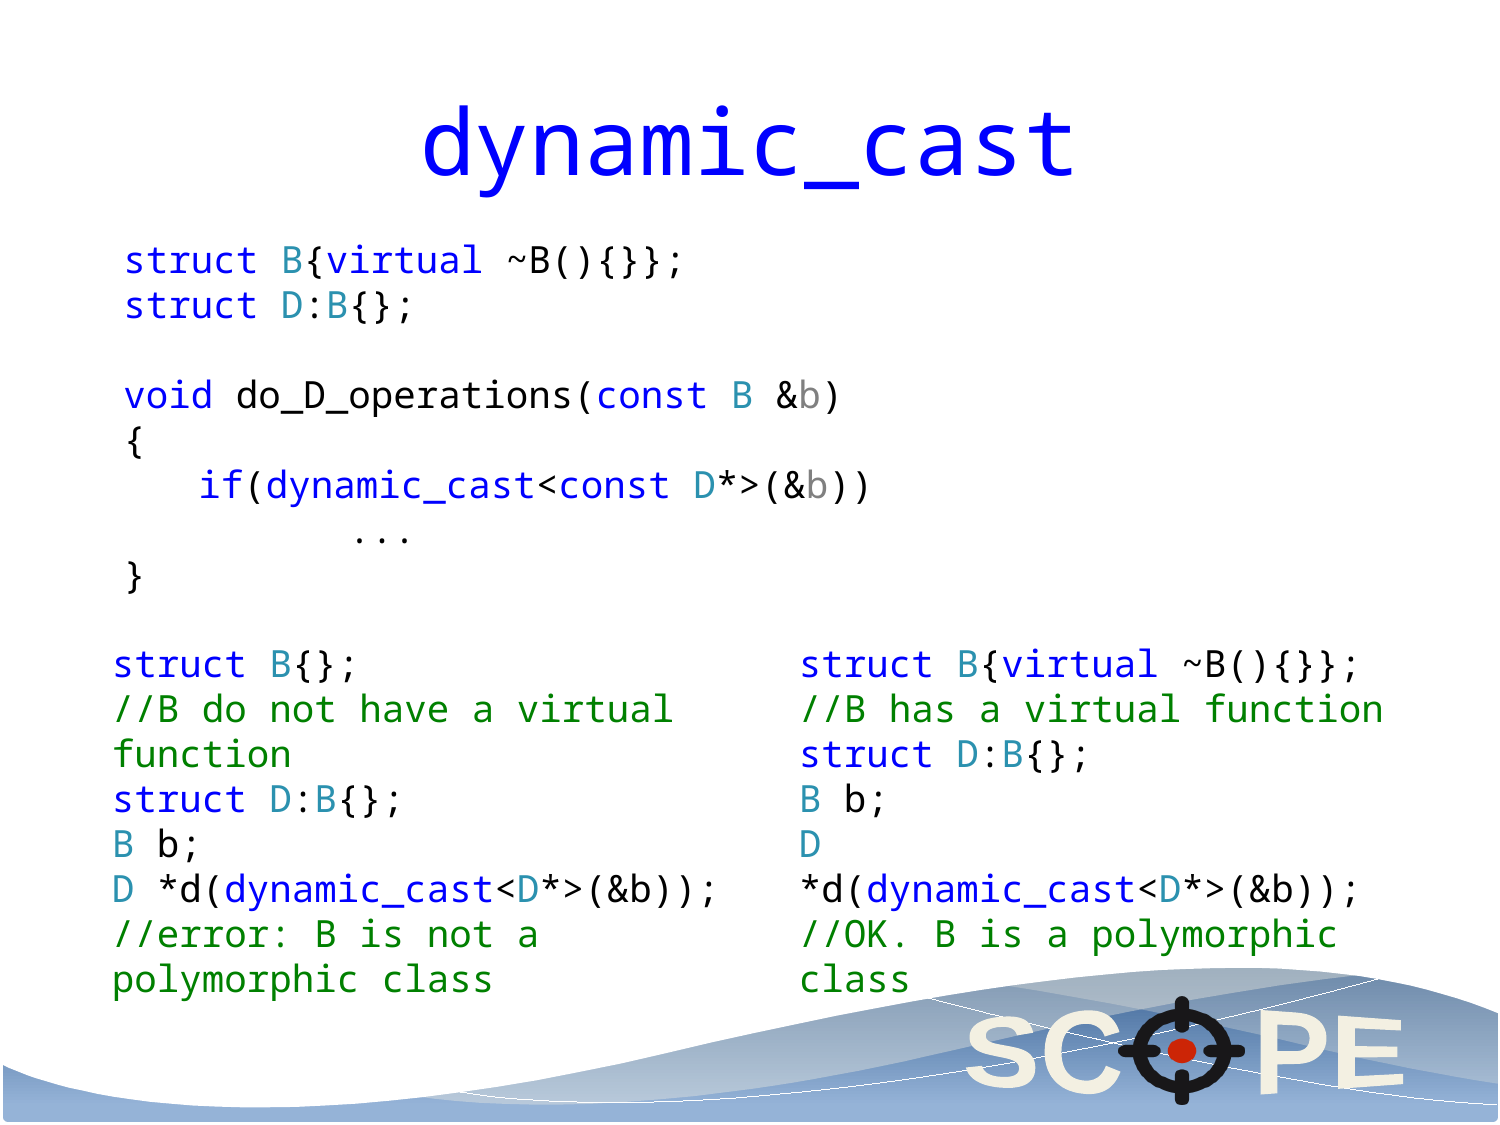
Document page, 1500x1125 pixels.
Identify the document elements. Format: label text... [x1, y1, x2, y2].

picture [1118, 1012, 1245, 1105]
text_box struct B{virtual ~B(){}}; struct D:B{}; void do_D_operations(const B &b) { if(dynamic_cast<const D*>(&b)) ... } [108, 228, 1219, 604]
title dynamic_cast [75, 45, 1425, 233]
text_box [96, 632, 1400, 1012]
